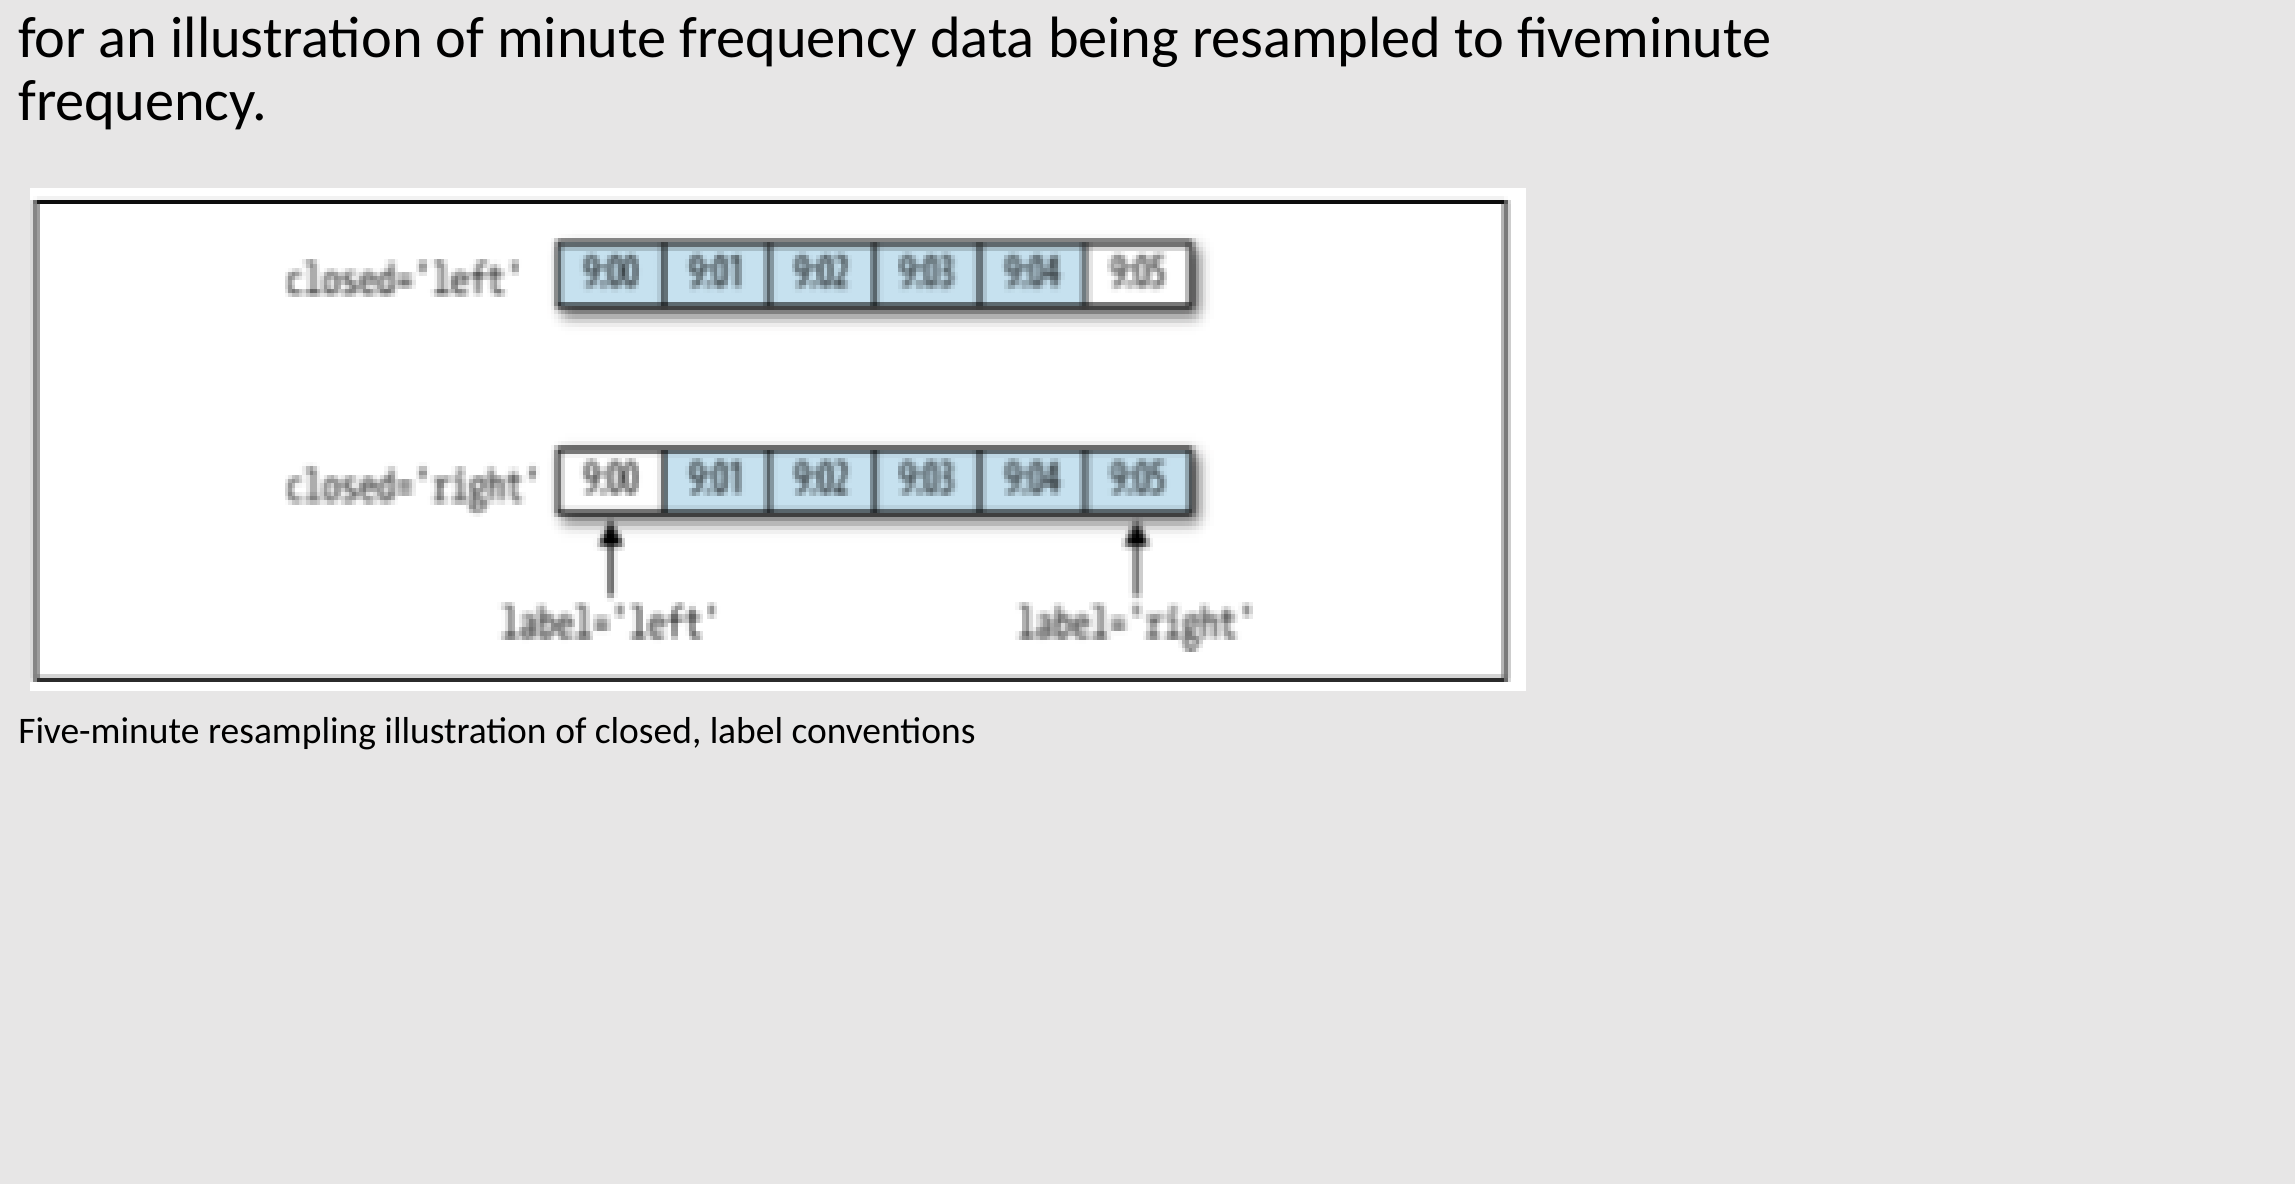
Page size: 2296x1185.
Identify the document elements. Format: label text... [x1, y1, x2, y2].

list for an illustration of minute frequency data being resampled to fiveminute frequency. [3, 0, 1983, 752]
picture [30, 188, 1526, 691]
text_box Five-minute resampling illustration of closed, label conventions [3, 692, 1526, 759]
